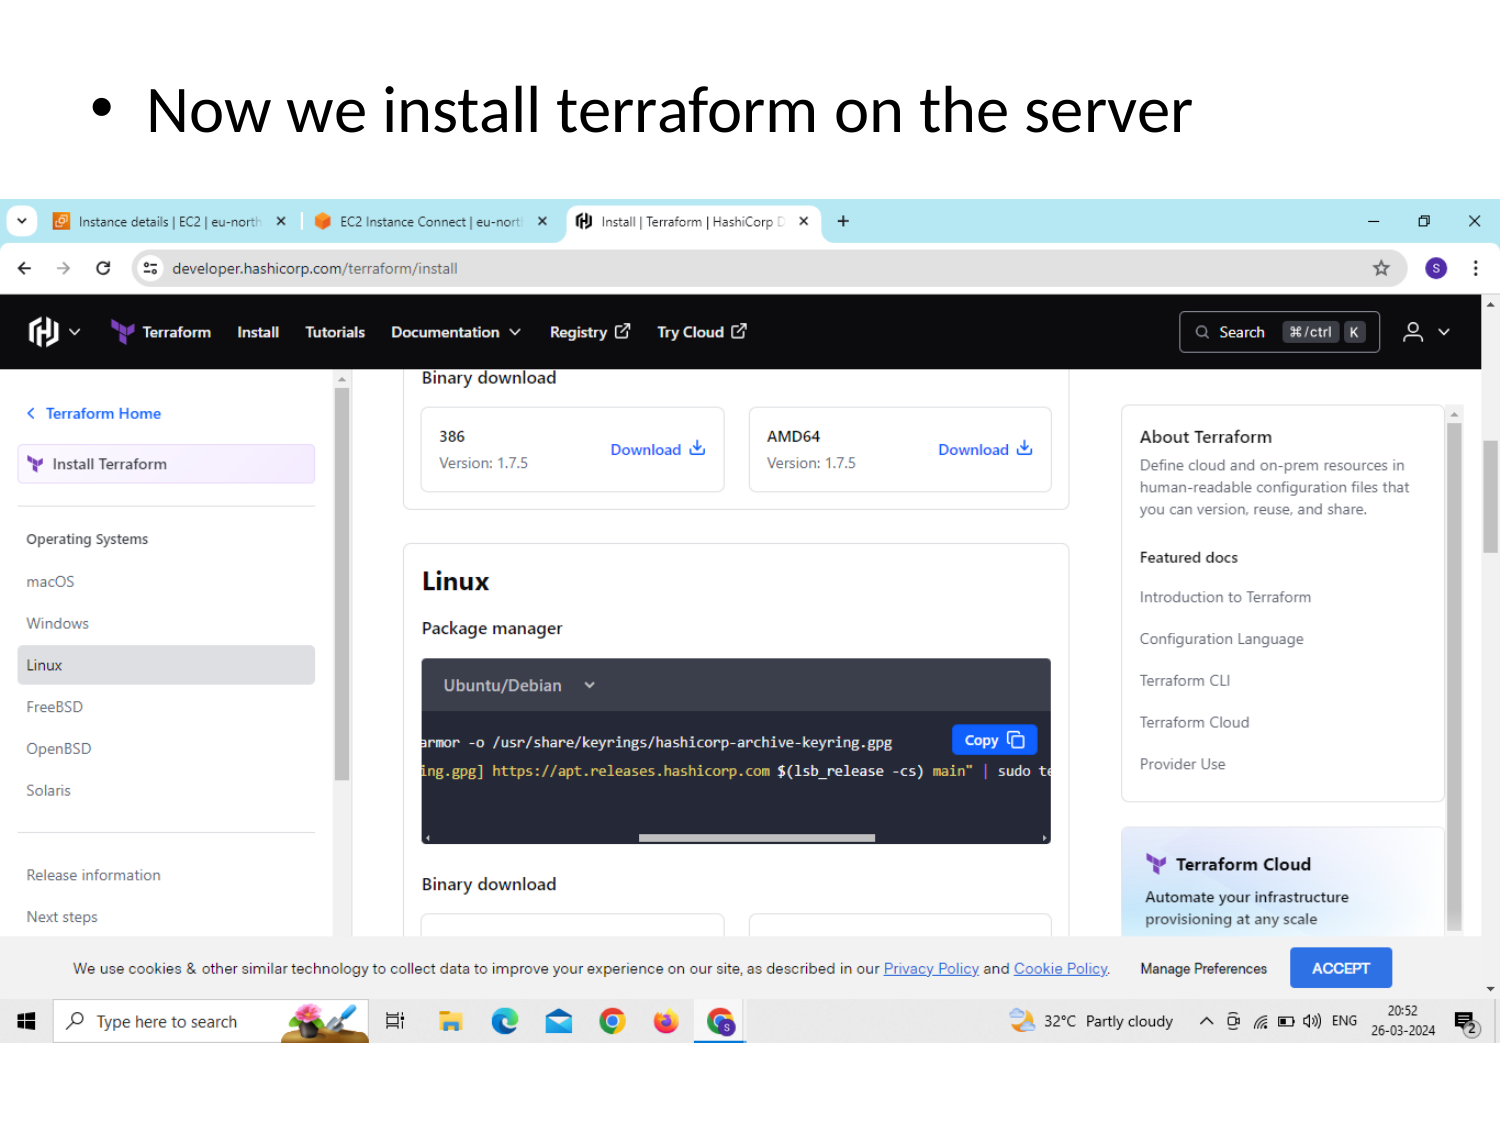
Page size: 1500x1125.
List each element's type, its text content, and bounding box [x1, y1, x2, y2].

picture [0, 198, 1500, 1044]
list Now we install terraform on the server [75, 58, 1425, 197]
